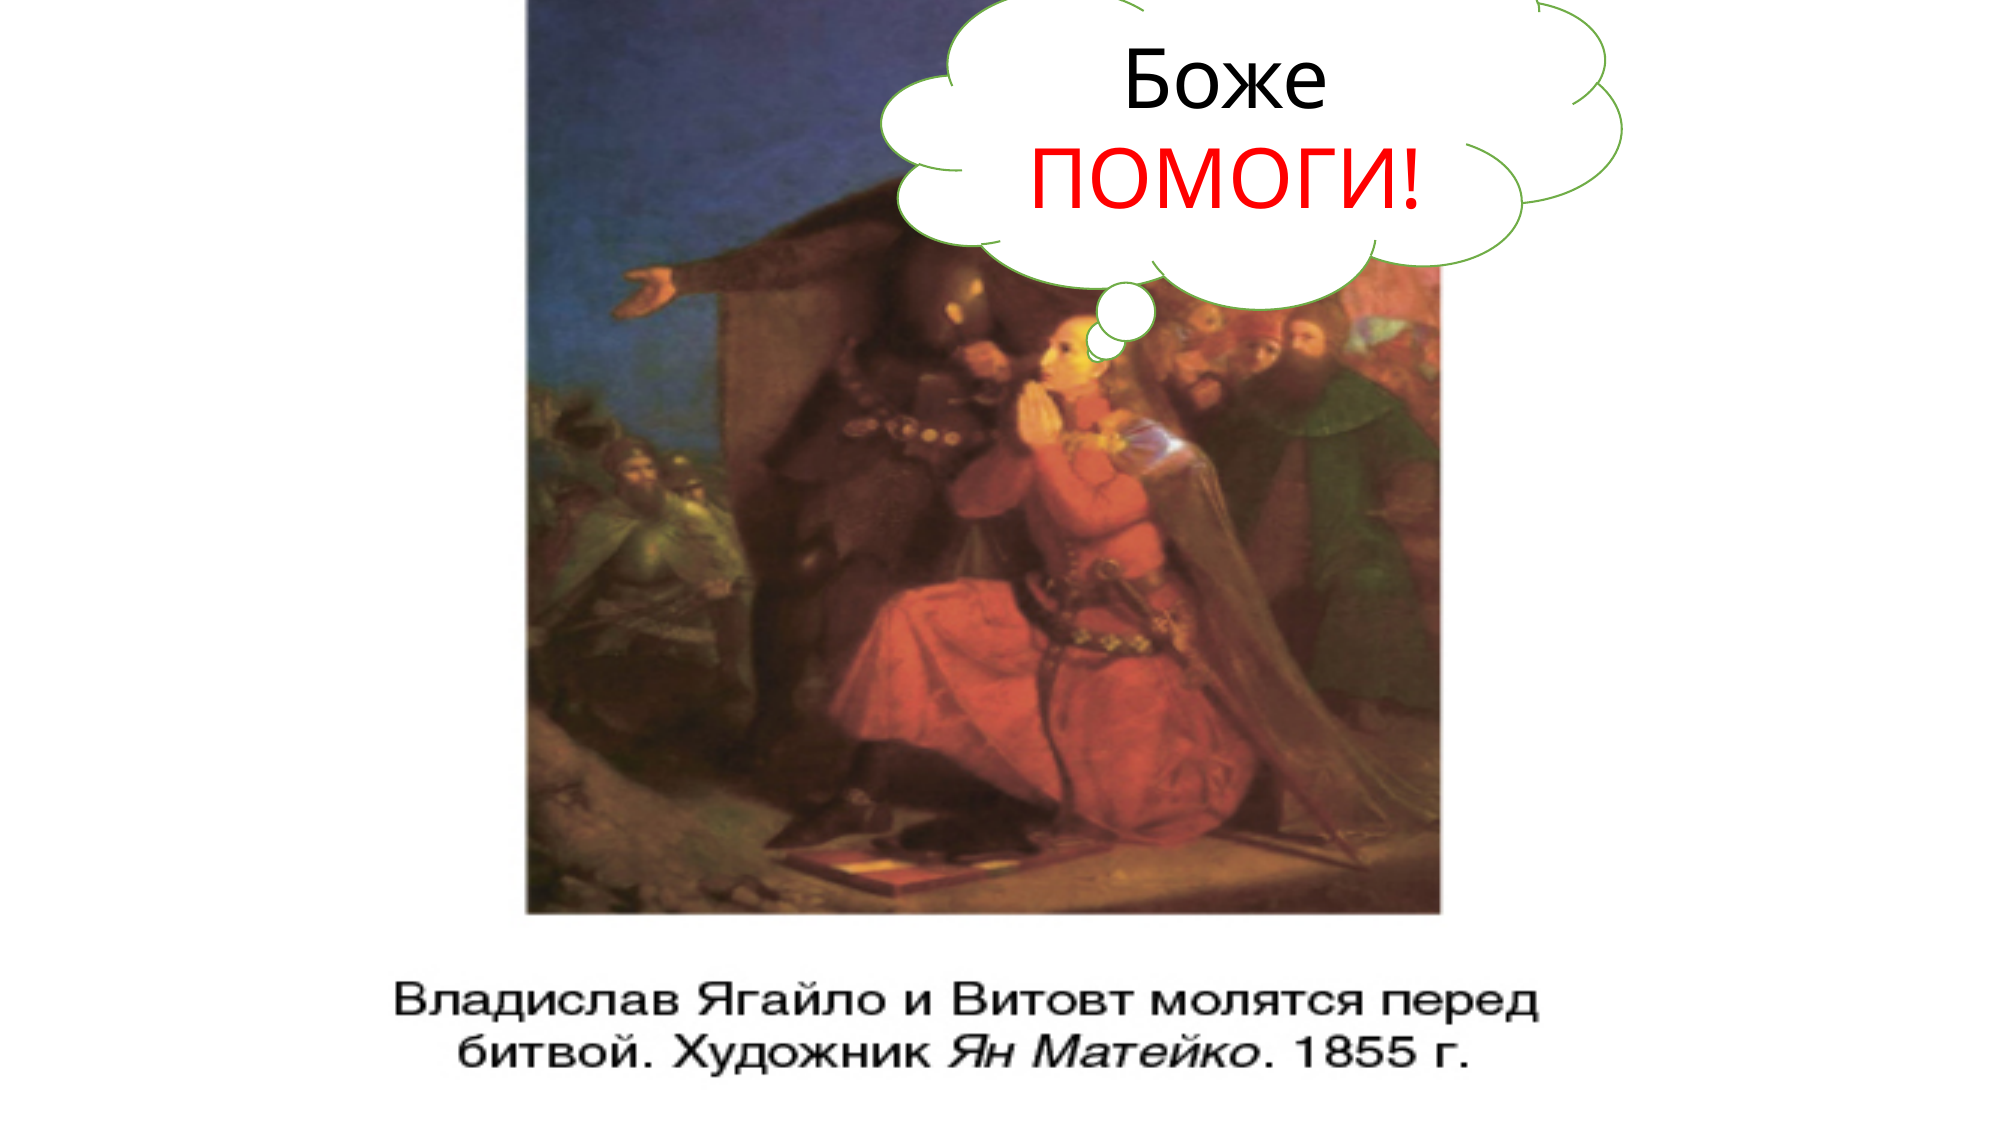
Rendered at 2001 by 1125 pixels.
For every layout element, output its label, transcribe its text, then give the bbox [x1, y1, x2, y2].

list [340, 0, 1576, 1125]
text_box Боже ПОМОГИ! [1576, 15, 1623, 190]
